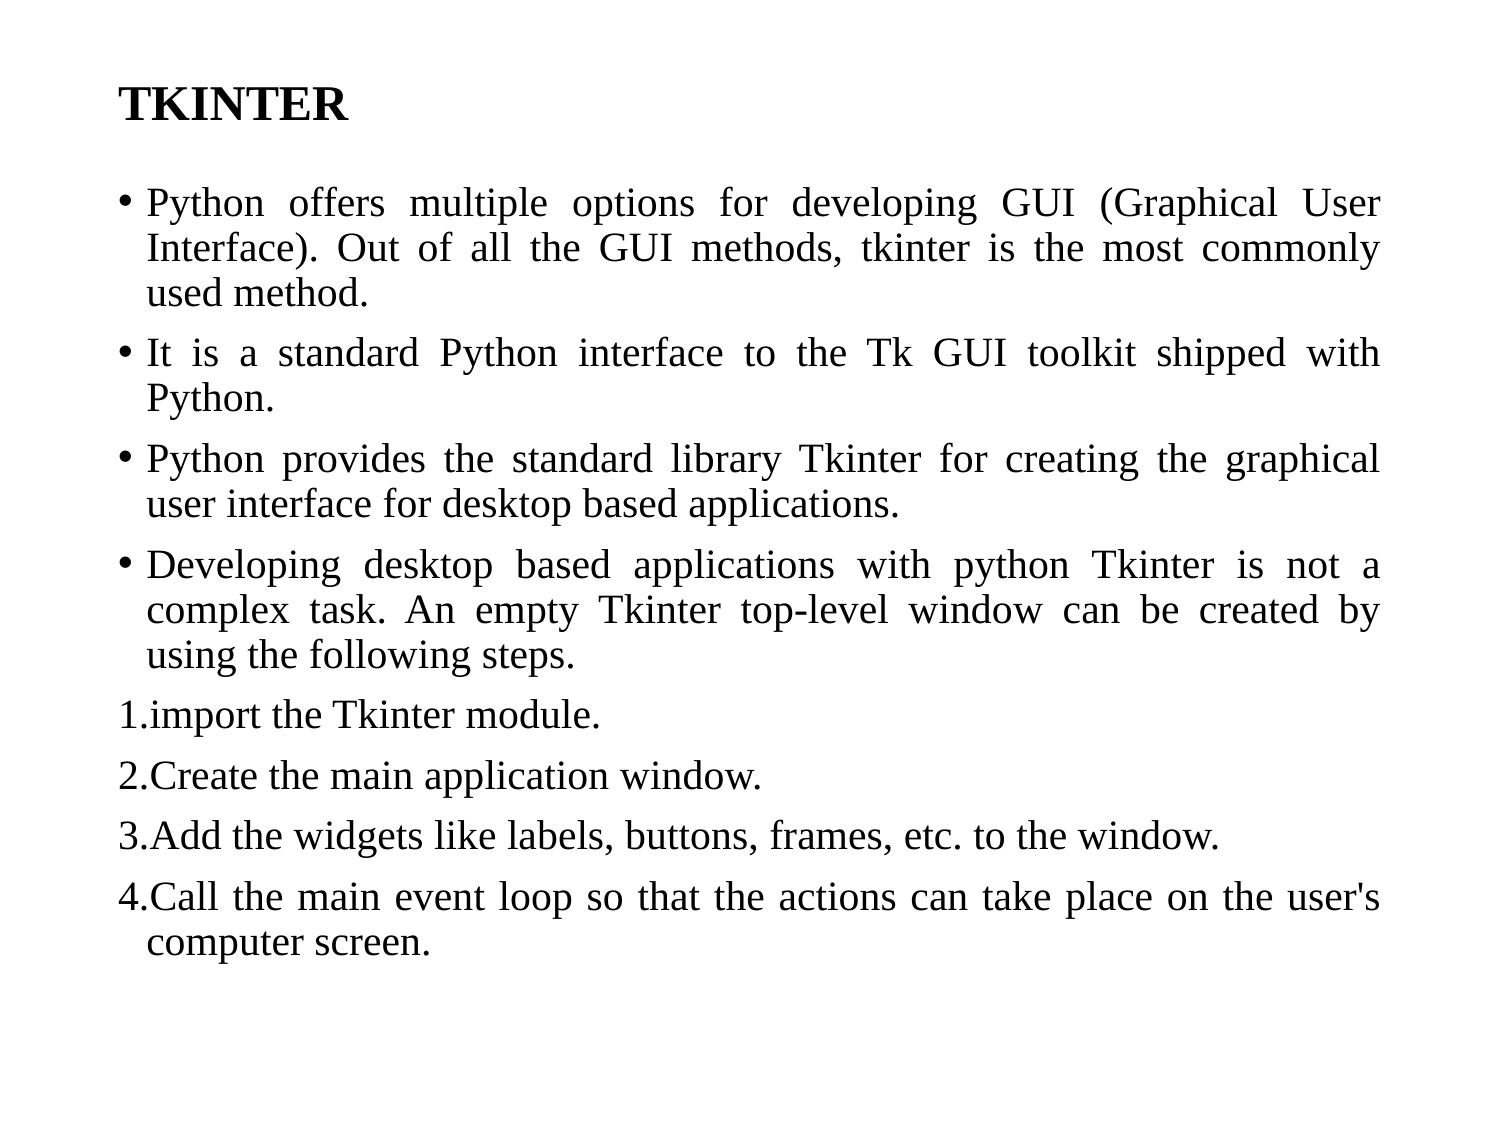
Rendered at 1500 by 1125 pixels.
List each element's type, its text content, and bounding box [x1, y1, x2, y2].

list Python offers multiple options for developing GUI (Graphical User Interface). Out of all the GUI methods, tkinter is the most commonly used method. It is a standard Python interface to the Tk GUI toolkit shipped with Python. Python provides the standard library Tkinter for creating the graphical user interface for desktop based applications. Developing desktop based applications with python Tkinter is not a complex task. An empty Tkinter top-level window can be created by using the following steps. import the Tkinter module. Create the main application window. Add the widgets like labels, buttons, frames, etc. to the window. Call the main event loop so that the actions can take place on the user's computer screen. [103, 172, 1397, 1014]
title TKINTER [103, 59, 1397, 149]
